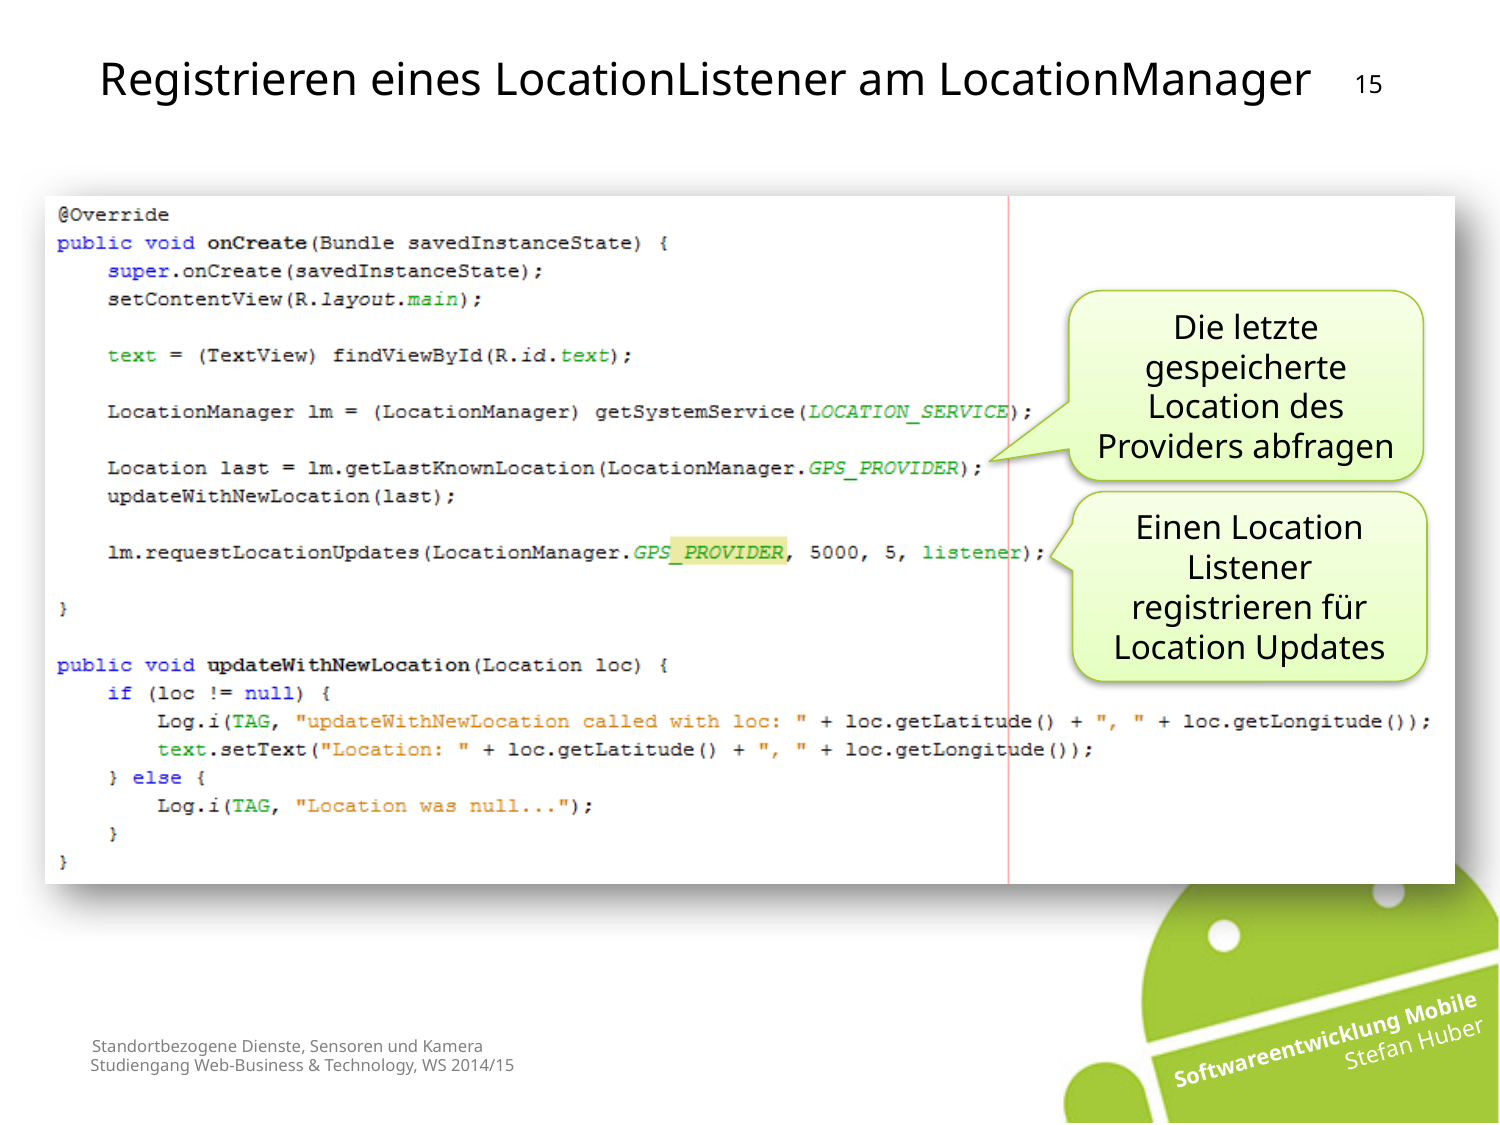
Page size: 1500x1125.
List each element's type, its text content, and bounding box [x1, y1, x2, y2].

title Standortbezogene Dienste, Sensoren und Kamera [92, 1025, 1124, 1066]
list Registrieren eines LocationListener am LocationManager [99, 50, 1350, 138]
picture [1012, 725, 1500, 1123]
picture [45, 195, 1455, 884]
